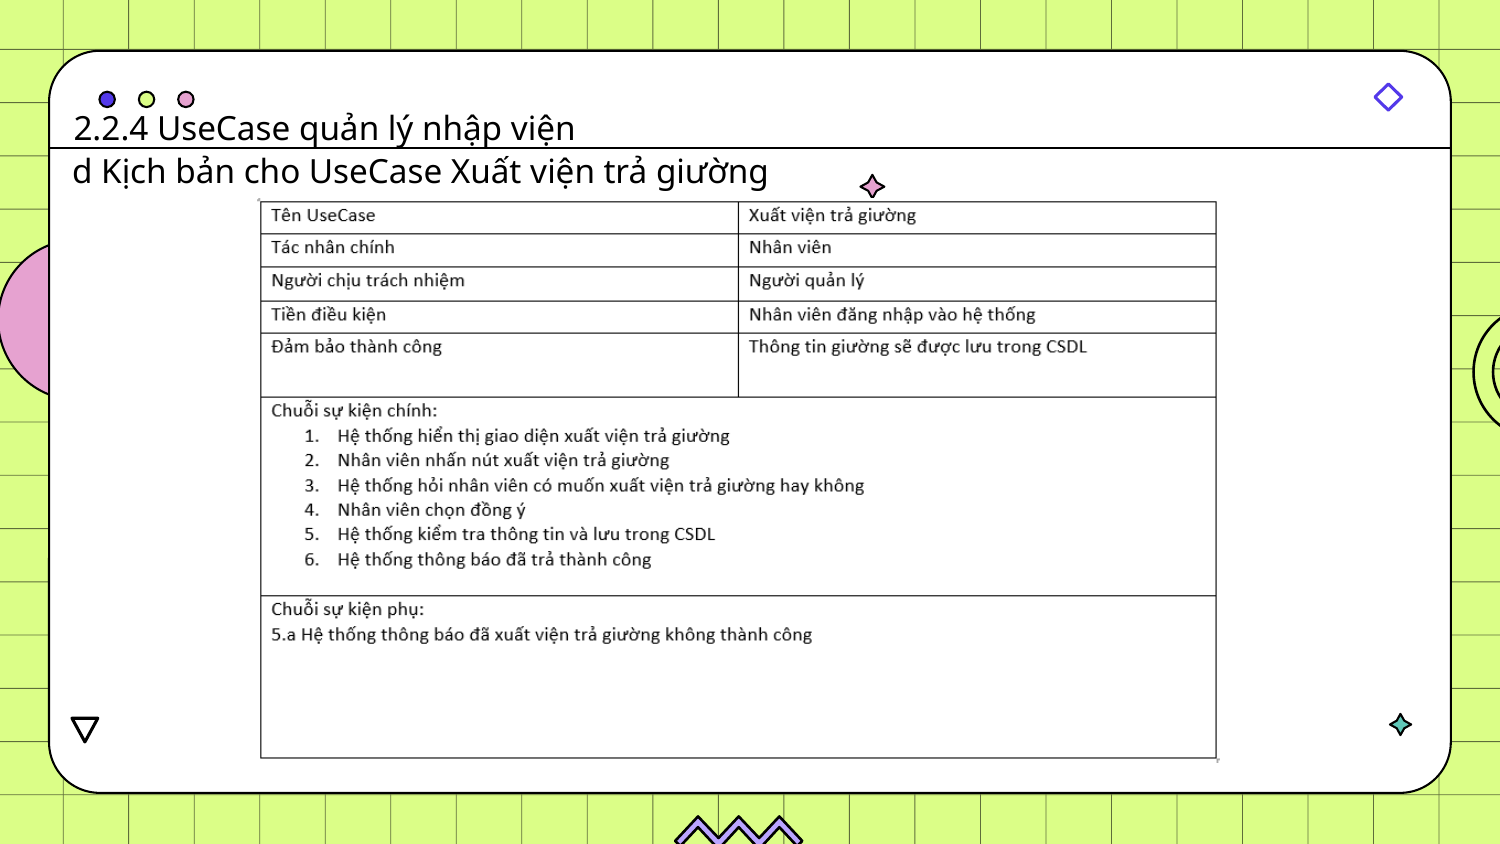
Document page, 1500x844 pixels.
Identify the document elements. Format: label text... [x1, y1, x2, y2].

text_box [137, 90, 156, 99]
text_box [177, 90, 195, 99]
text_box [70, 716, 100, 744]
text_box [675, 816, 803, 844]
text_box [1373, 82, 1404, 112]
text_box [860, 174, 885, 198]
text_box d Kịch bản cho UseCase Xuất viện trả giường [57, 142, 785, 198]
text_box [98, 90, 116, 99]
text_box [1389, 713, 1412, 736]
text_box 2.2.4 UseCase quản lý nhập viện [58, 99, 592, 154]
picture [257, 198, 1220, 763]
